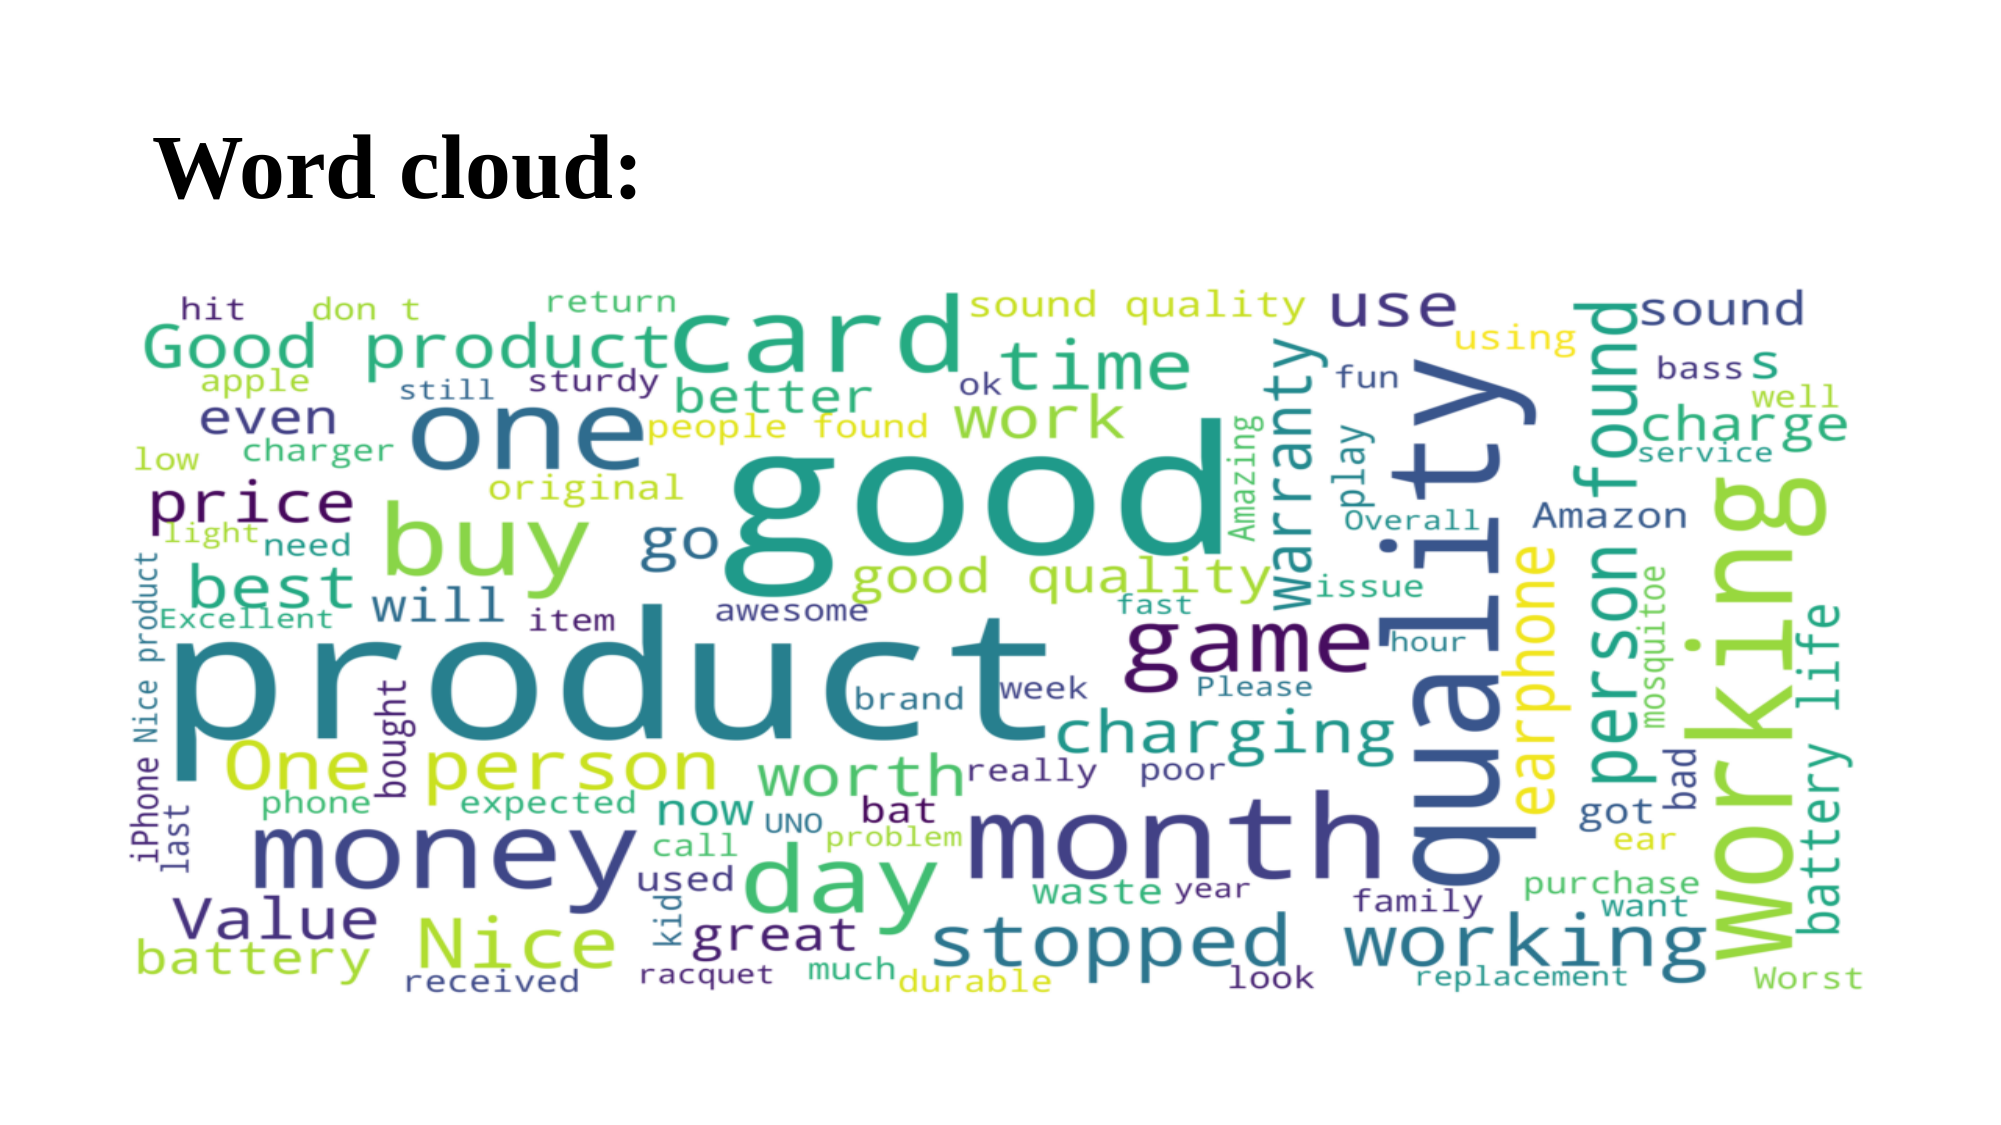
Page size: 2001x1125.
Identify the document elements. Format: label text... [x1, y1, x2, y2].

picture [117, 277, 1883, 1010]
title Word cloud: [137, 59, 1863, 277]
